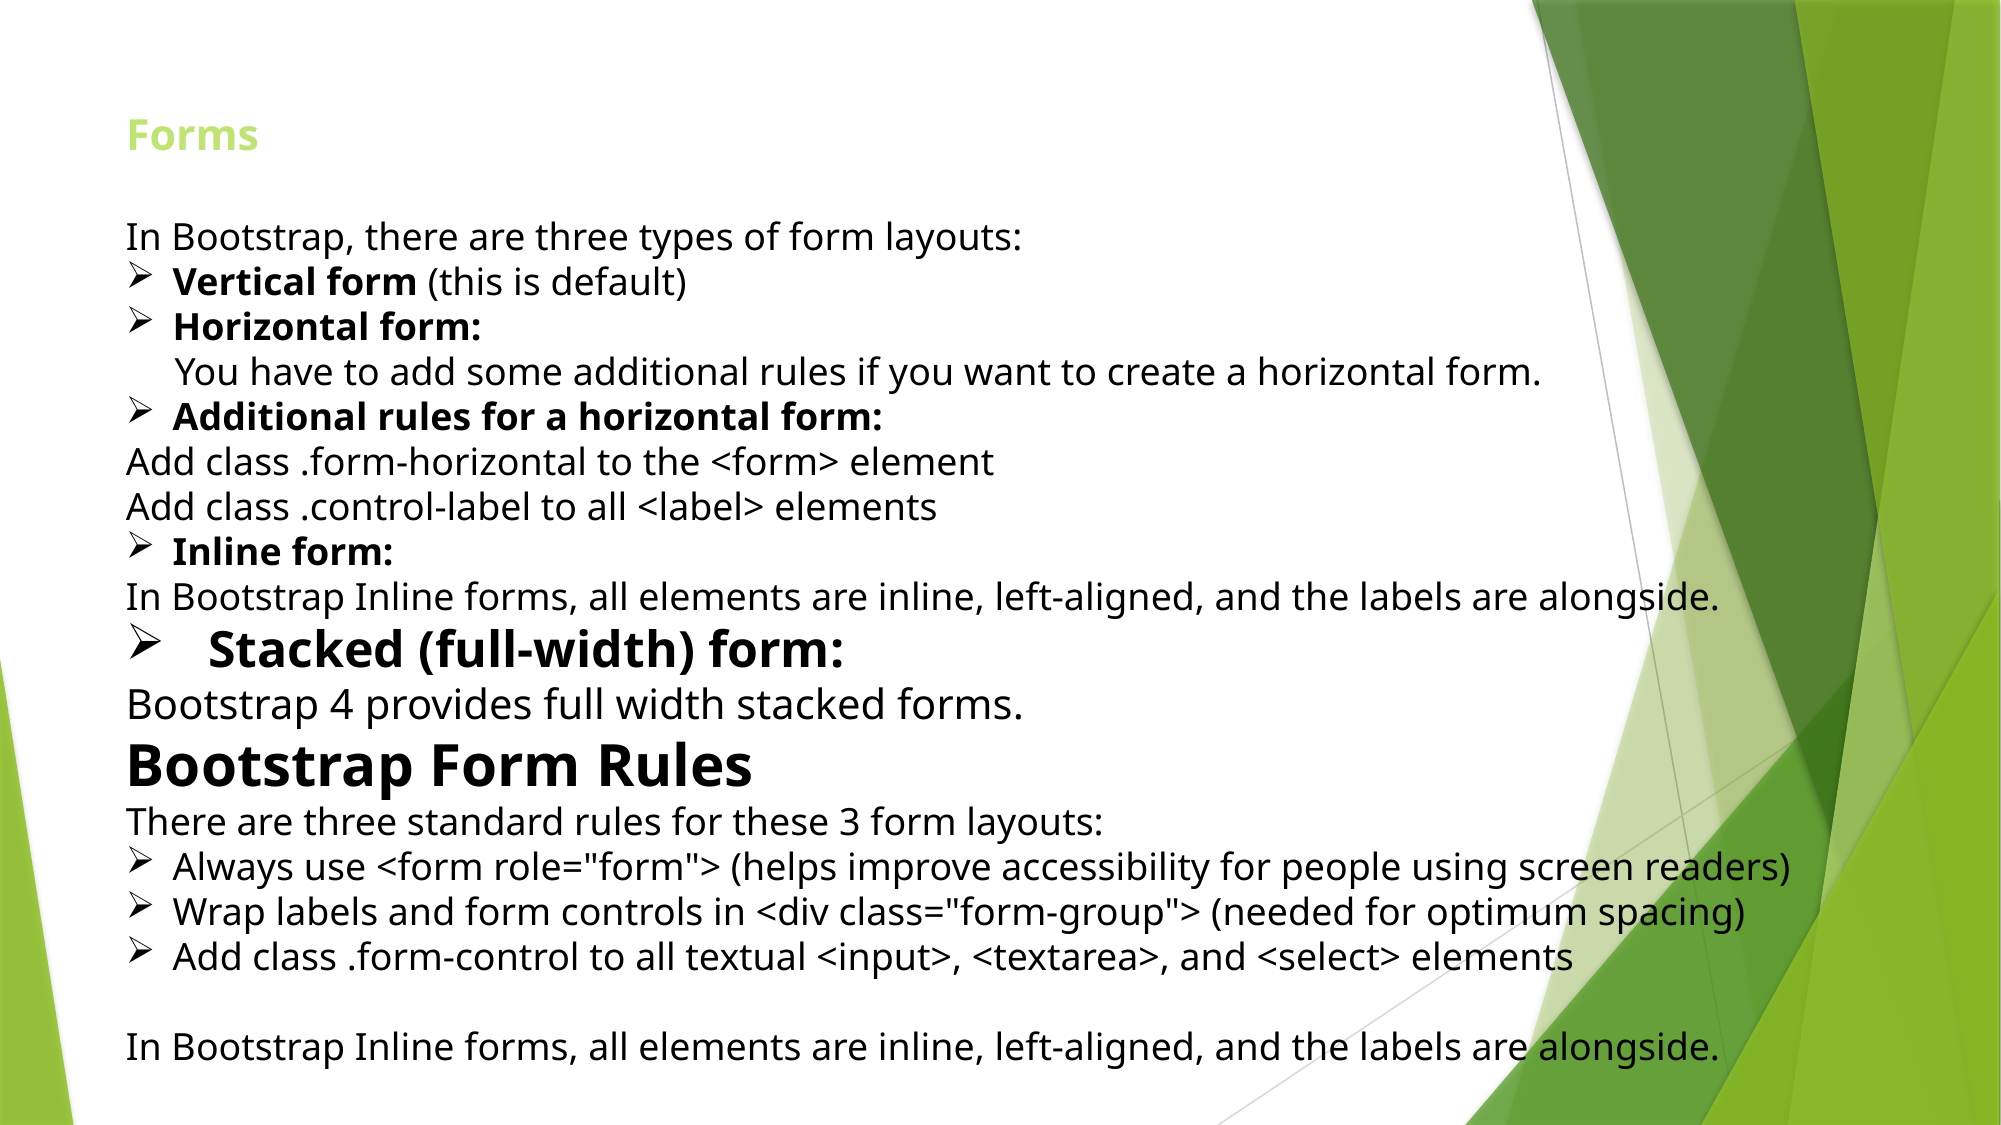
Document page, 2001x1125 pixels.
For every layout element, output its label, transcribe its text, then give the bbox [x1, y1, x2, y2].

text_box In Bootstrap, there are three types of form layouts: Vertical form (this is default) Horizontal form: You have to add some additional rules if you want to create a horizontal form. Additional rules for a horizontal form: Add class .form-horizontal to the <form> element Add class .control-label to all <label> elements Inline form: In Bootstrap Inline forms, all elements are inline, left-aligned, and the labels are alongside. Stacked (full-width) form: Bootstrap 4 provides full width stacked forms. Bootstrap Form Rules There are three standard rules for these 3 form layouts: Always use <form role="form"> (helps improve accessibility for people using screen readers) Wrap labels and form controls in <div class="form-group"> (needed for optimum spacing) Add class .form-control to all textual <input>, <textarea>, and <select> elements In Bootstrap Inline forms, all elements are inline, left-aligned, and the labels are alongside. [111, 205, 2000, 1125]
title Forms [111, 99, 1688, 205]
